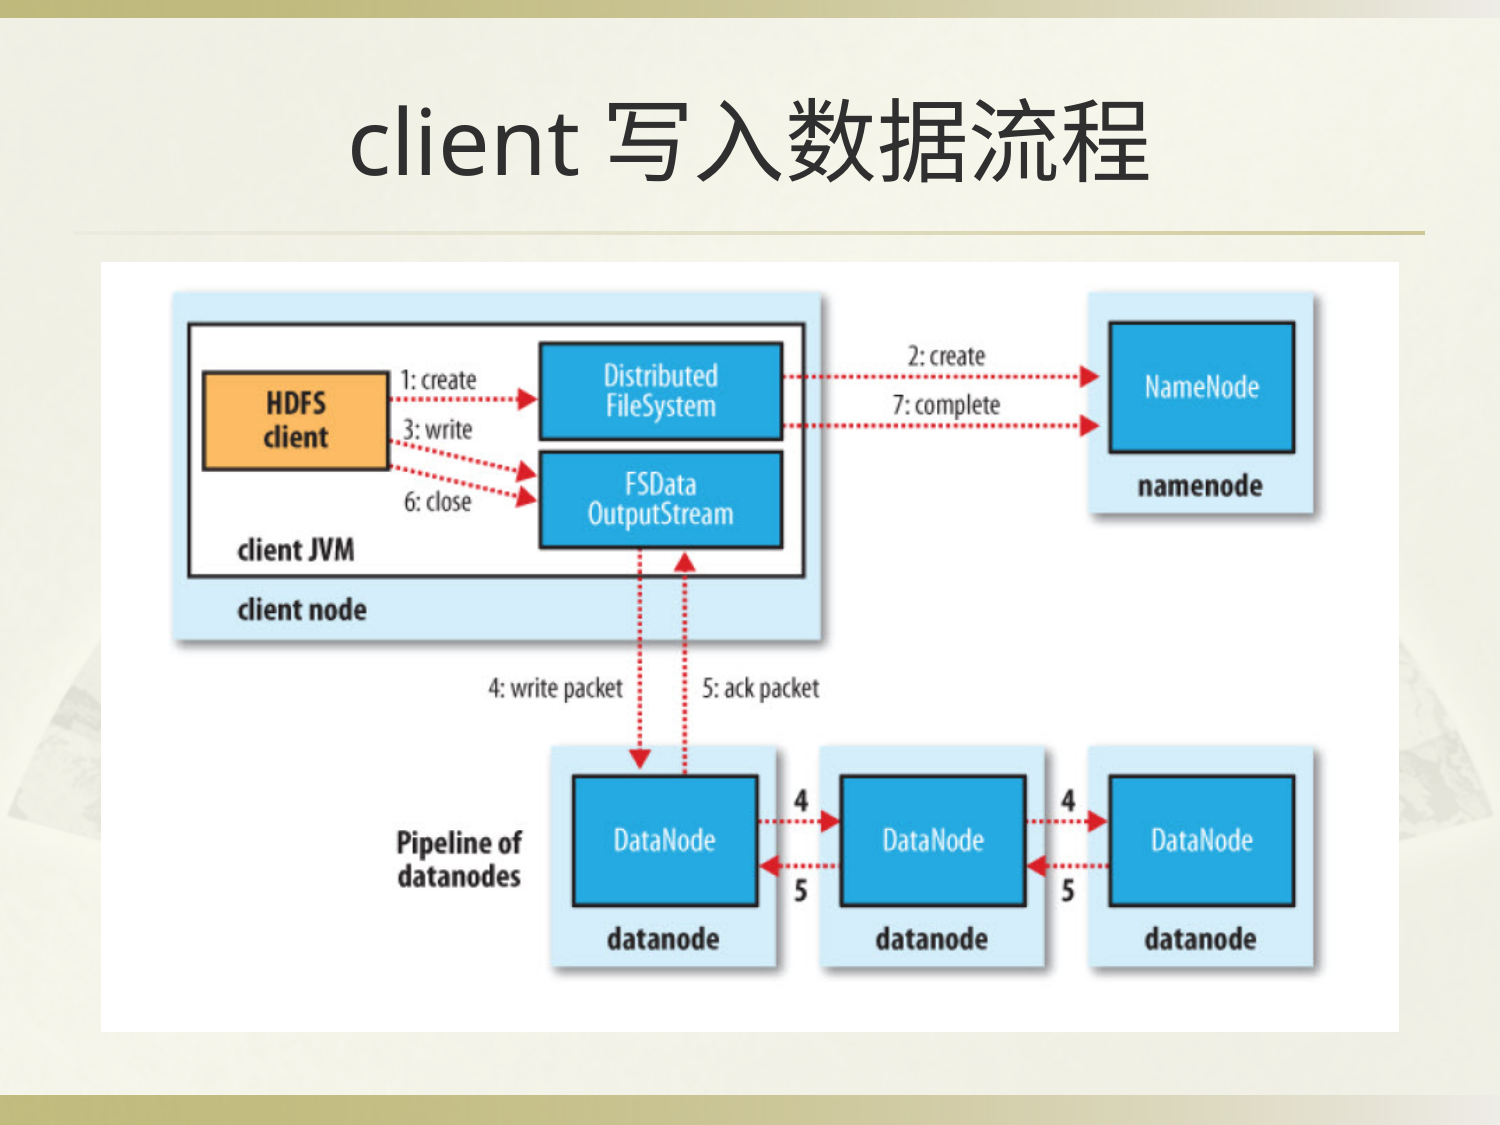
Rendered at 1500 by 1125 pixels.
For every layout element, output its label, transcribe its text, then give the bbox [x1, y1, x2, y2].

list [100, 261, 1399, 1032]
title client写入数据流程 [75, 45, 1425, 233]
